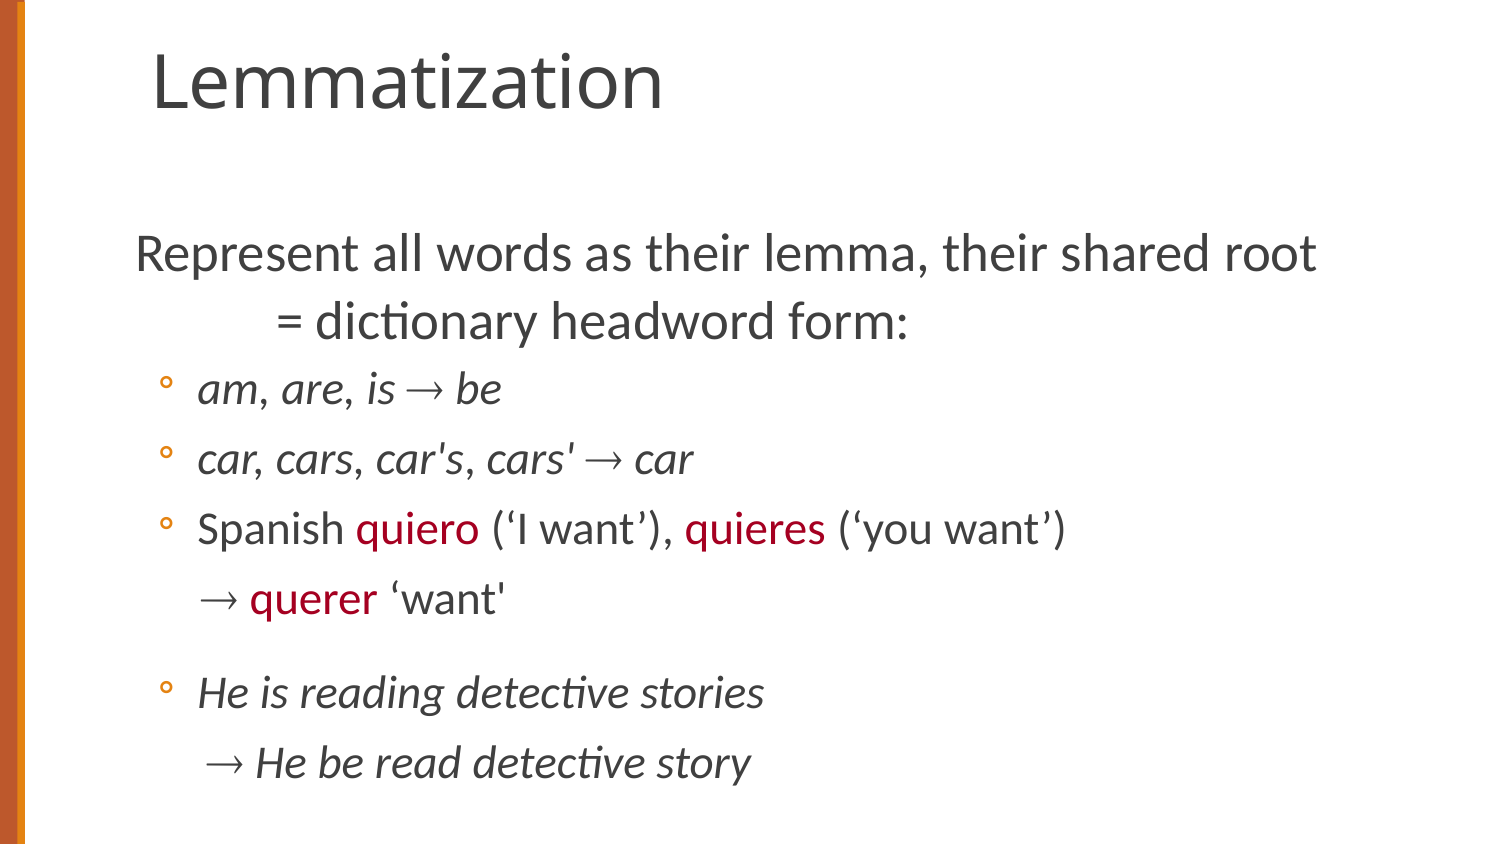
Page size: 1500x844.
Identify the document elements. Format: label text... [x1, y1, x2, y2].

list Represent all words as their lemma, their shared root = dictionary headword form: am, are, is  be car, cars, car's, cars'  car Spanish quiero (‘I want’), quieres (‘you want’)  querer ‘want' He is reading detective stories  He be read detective story [135, 209, 1500, 797]
title Lemmatization [135, 19, 1373, 132]
